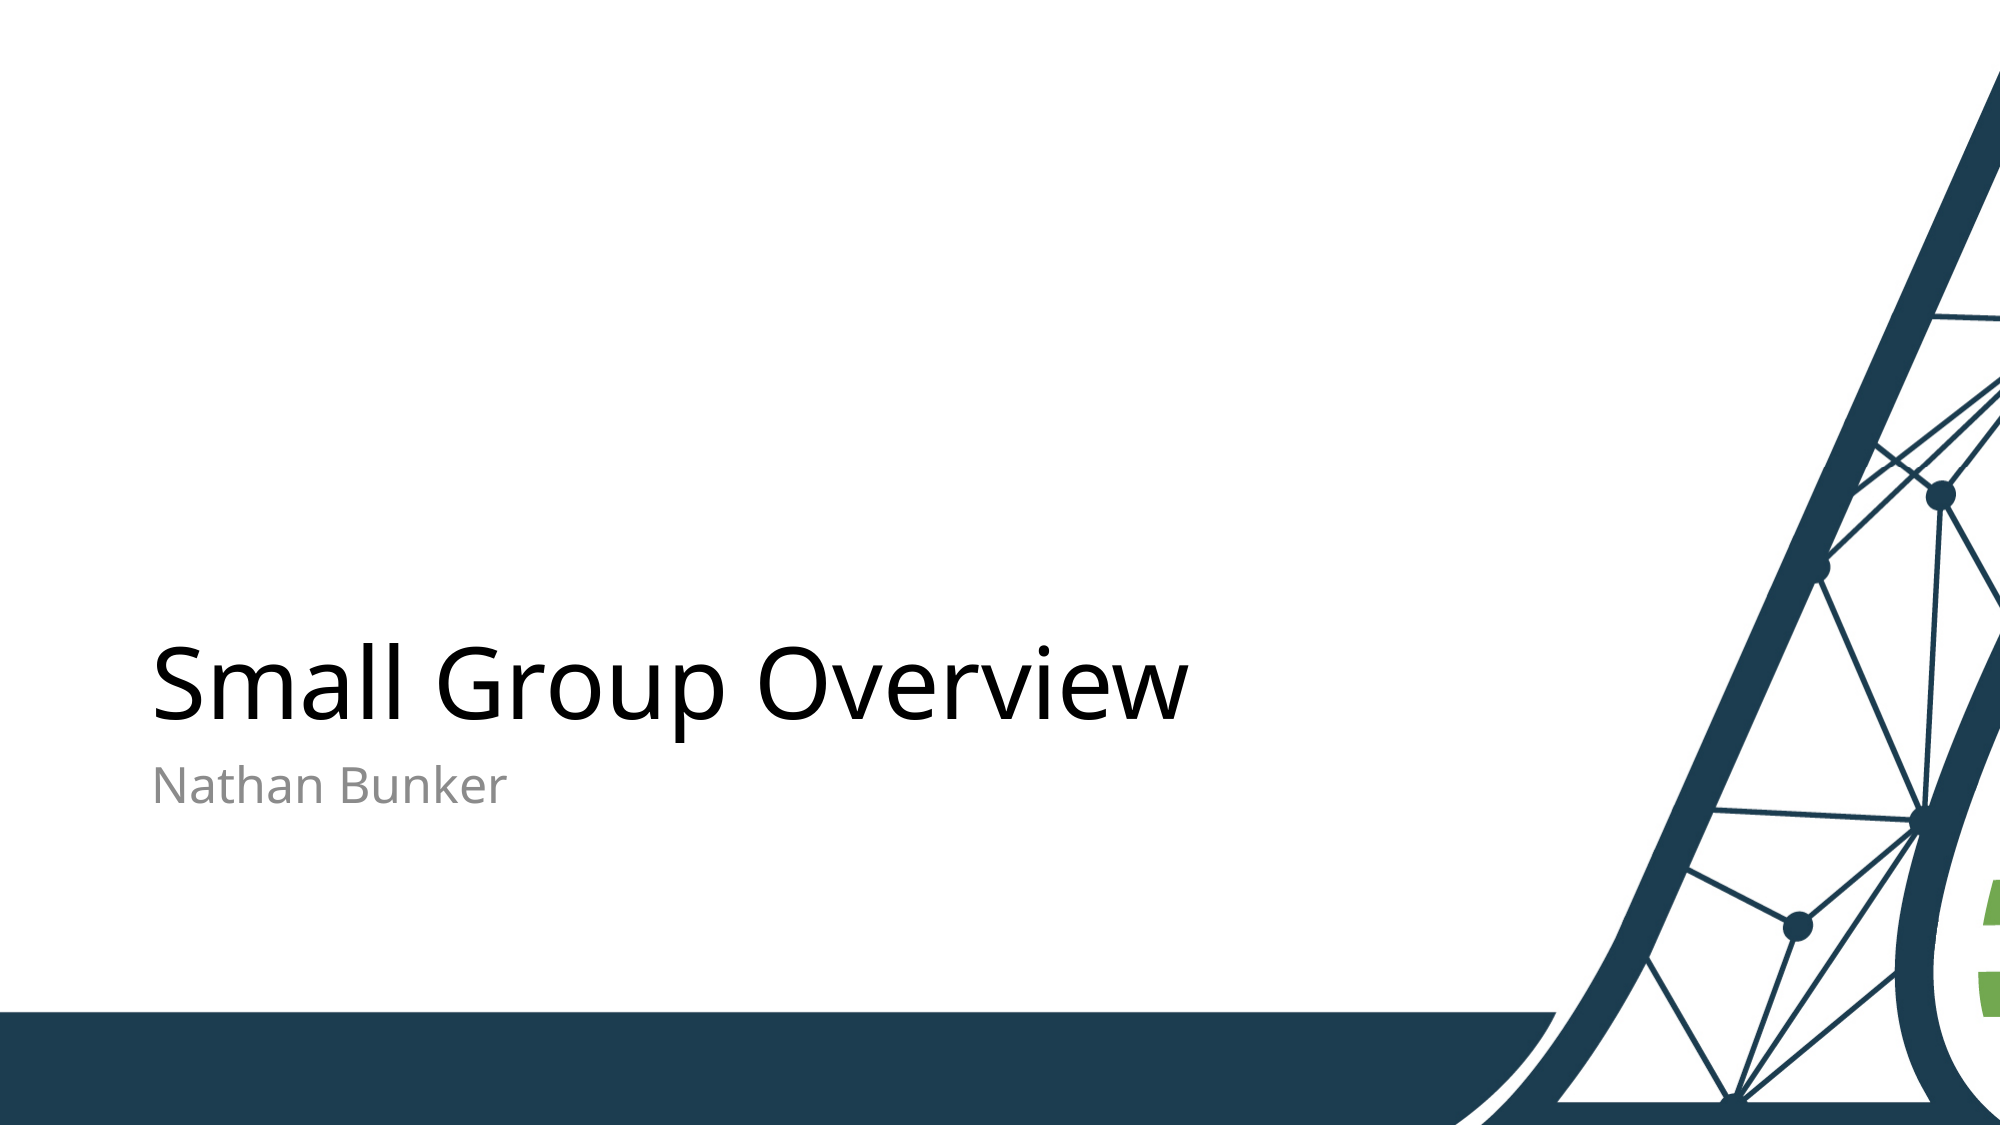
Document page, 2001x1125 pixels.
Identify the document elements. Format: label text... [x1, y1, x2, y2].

list Nathan Bunker [136, 752, 1579, 999]
picture [0, 0, 2000, 1125]
title Small Group Overview [136, 280, 1579, 749]
